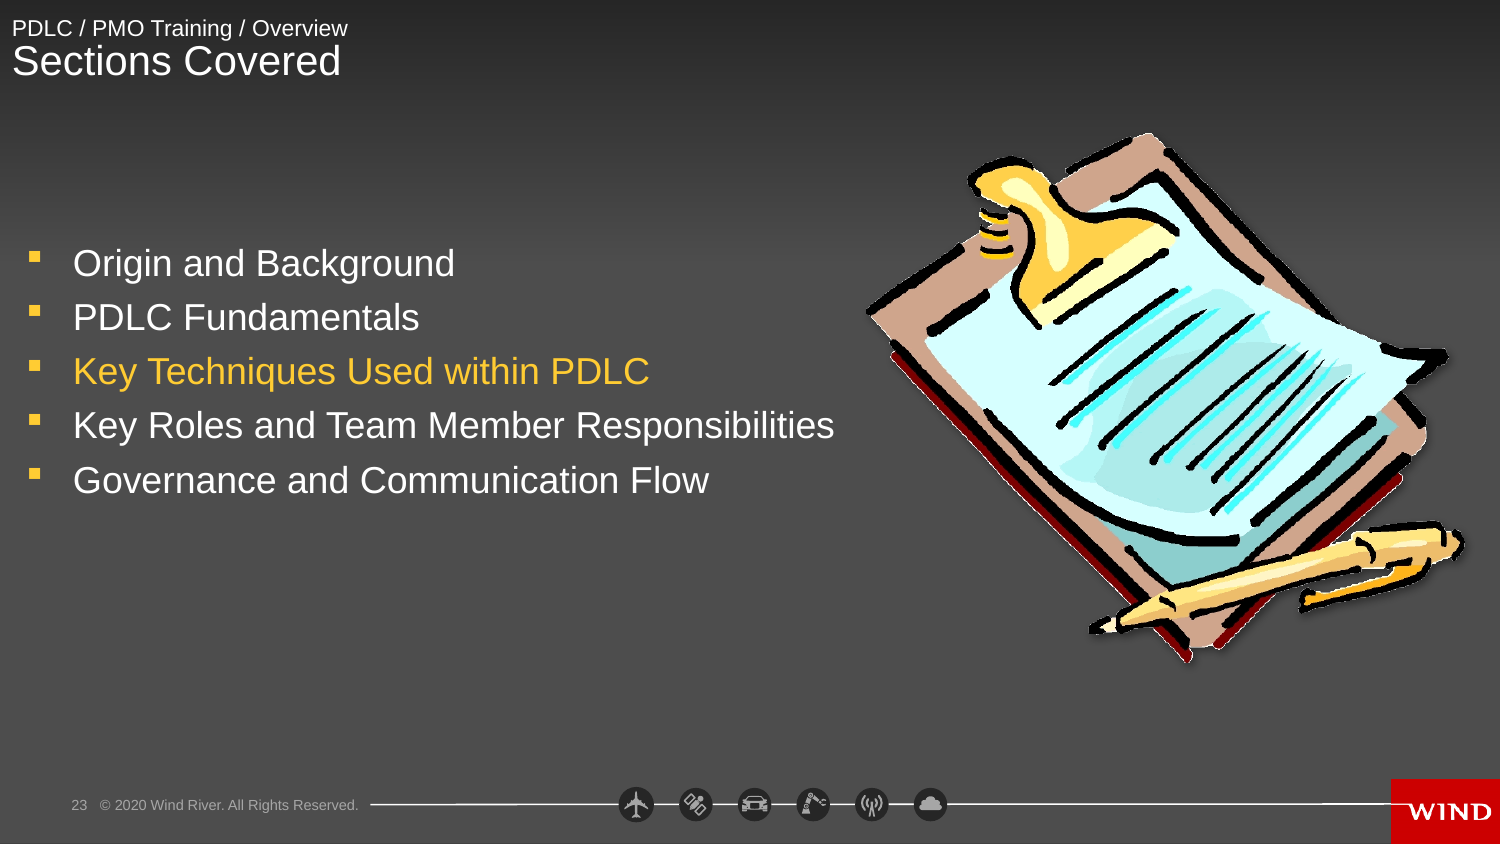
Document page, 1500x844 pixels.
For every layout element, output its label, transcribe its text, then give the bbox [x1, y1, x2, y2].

picture [1391, 779, 1500, 844]
title PDLC / PMO Training / Overview Sections Covered [11, 17, 1481, 84]
text_box Origin and Background PDLC Fundamentals Key Techniques Used within PDLC Key Roles and Team Member Responsibilities Governance and Communication Flow [11, 236, 861, 509]
picture [866, 132, 1467, 664]
